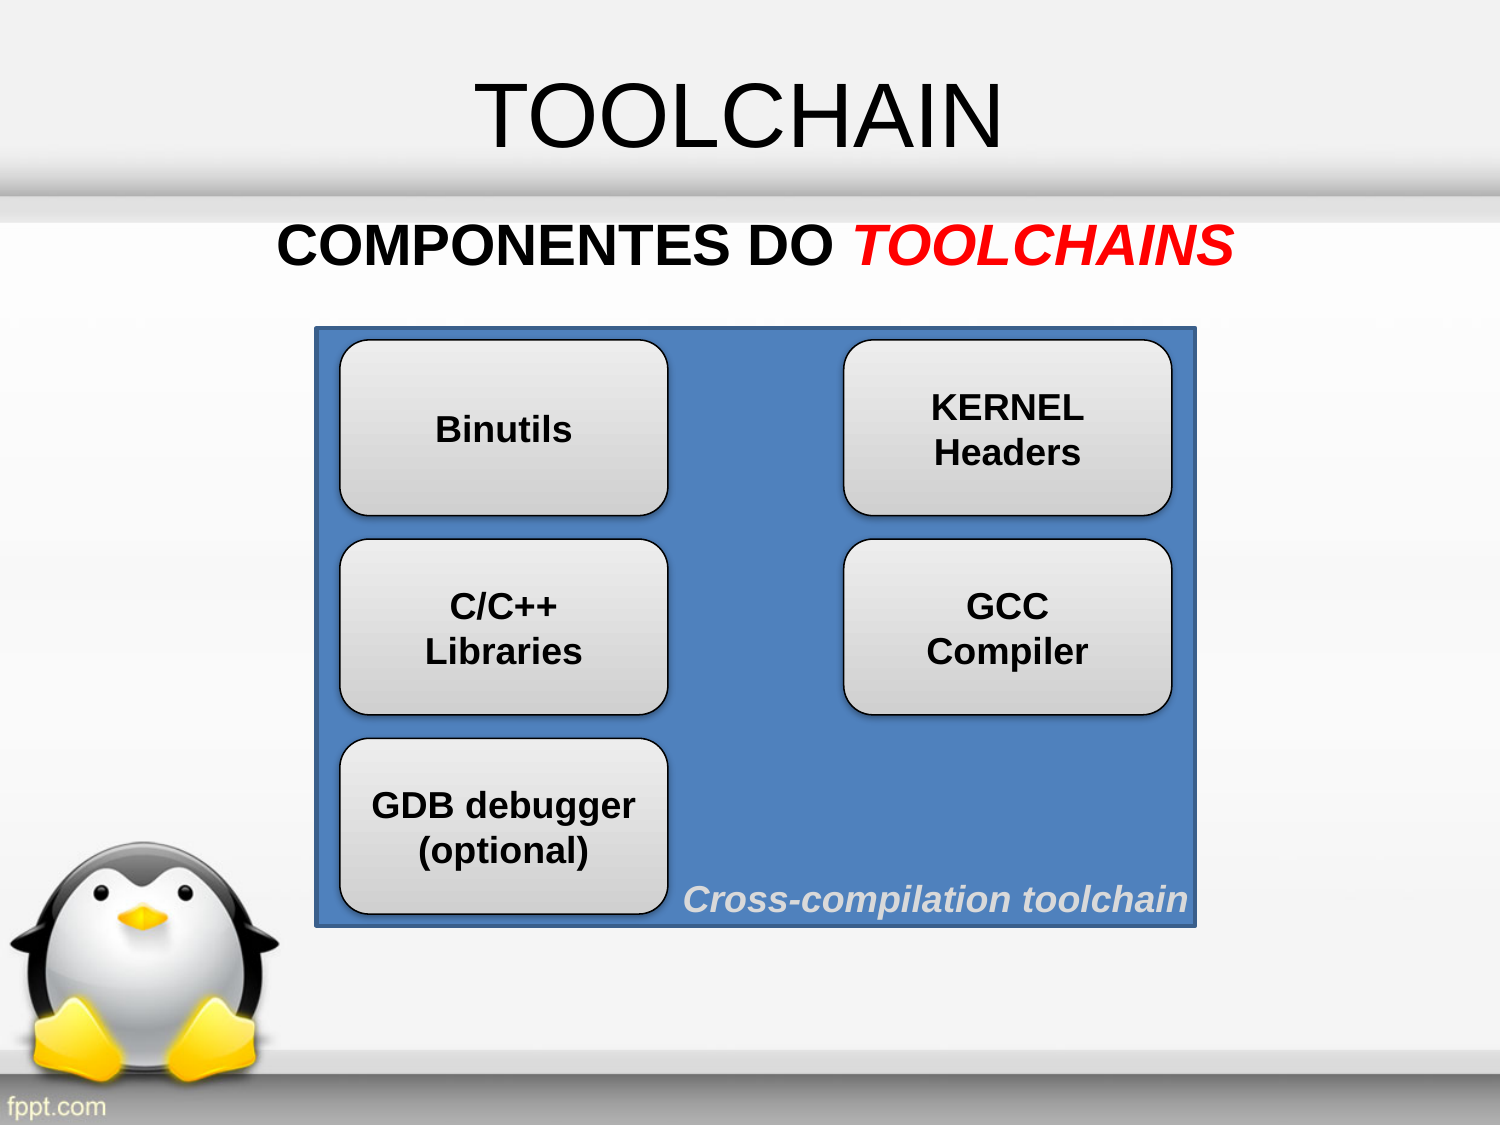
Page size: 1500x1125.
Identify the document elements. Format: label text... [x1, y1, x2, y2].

text_box C/C++ Libraries [339, 538, 669, 716]
text_box GCC Compiler [842, 538, 1173, 716]
text_box TOOLCHAIN [64, 30, 1415, 192]
text_box COMPONENTES DO TOOLCHAINS [35, 199, 1477, 282]
text_box GDB debugger (optional) [339, 737, 669, 915]
text_box KERNEL Headers [842, 339, 1173, 517]
text_box Binutils [339, 339, 669, 517]
picture [0, 0, 1500, 1125]
text_box Cross-compilation toolchain [668, 867, 1205, 927]
text_box [314, 326, 1197, 928]
